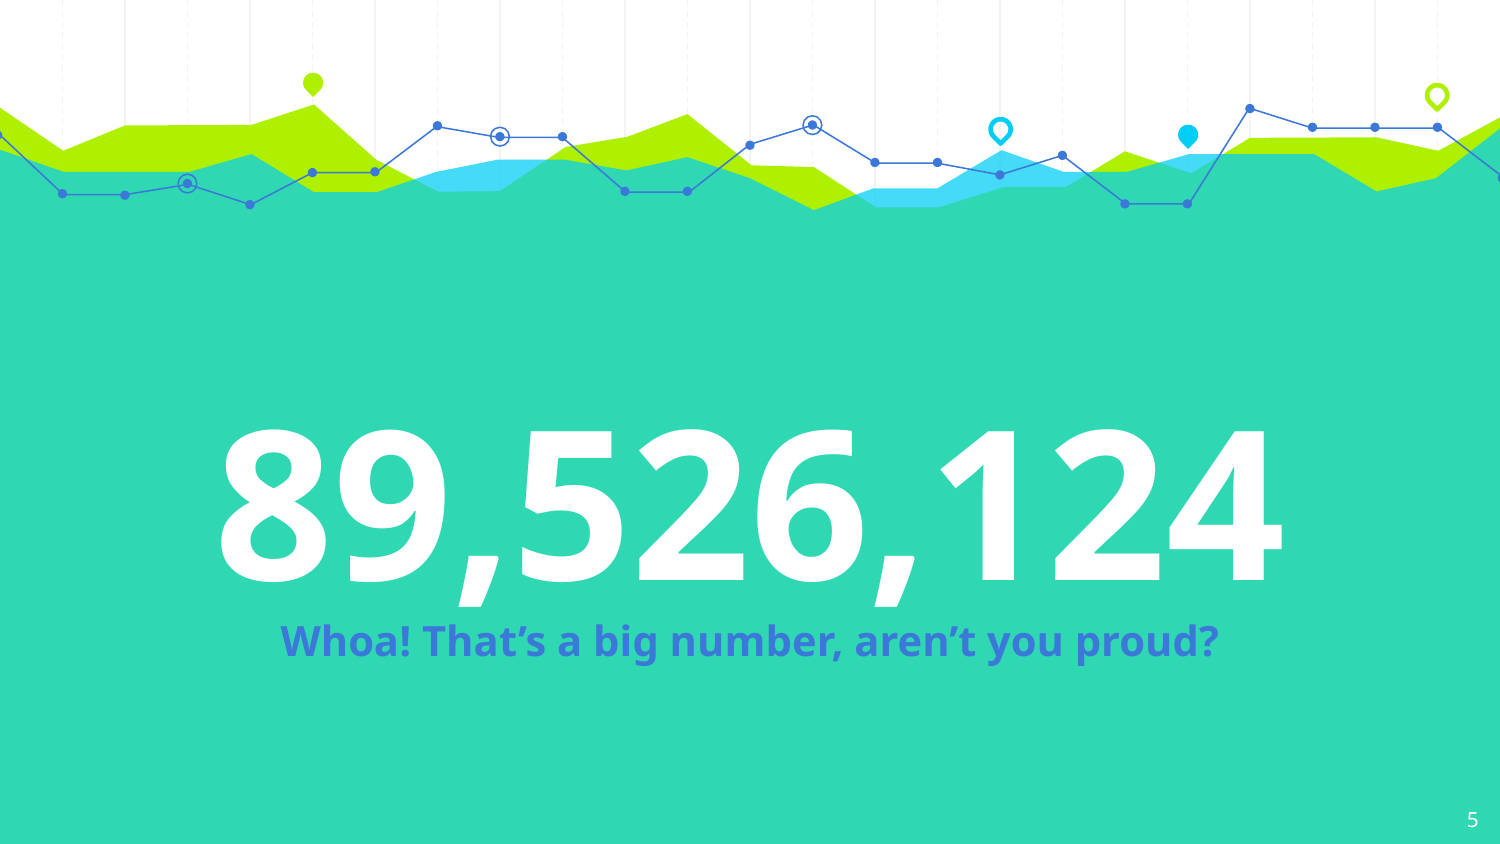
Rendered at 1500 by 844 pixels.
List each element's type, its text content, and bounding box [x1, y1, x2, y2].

slide_number 5 [1403, 791, 1494, 844]
title 89,526,124 [112, 447, 1388, 599]
subtitle Whoa! That’s a big number, aren’t you proud? [112, 599, 1388, 729]
